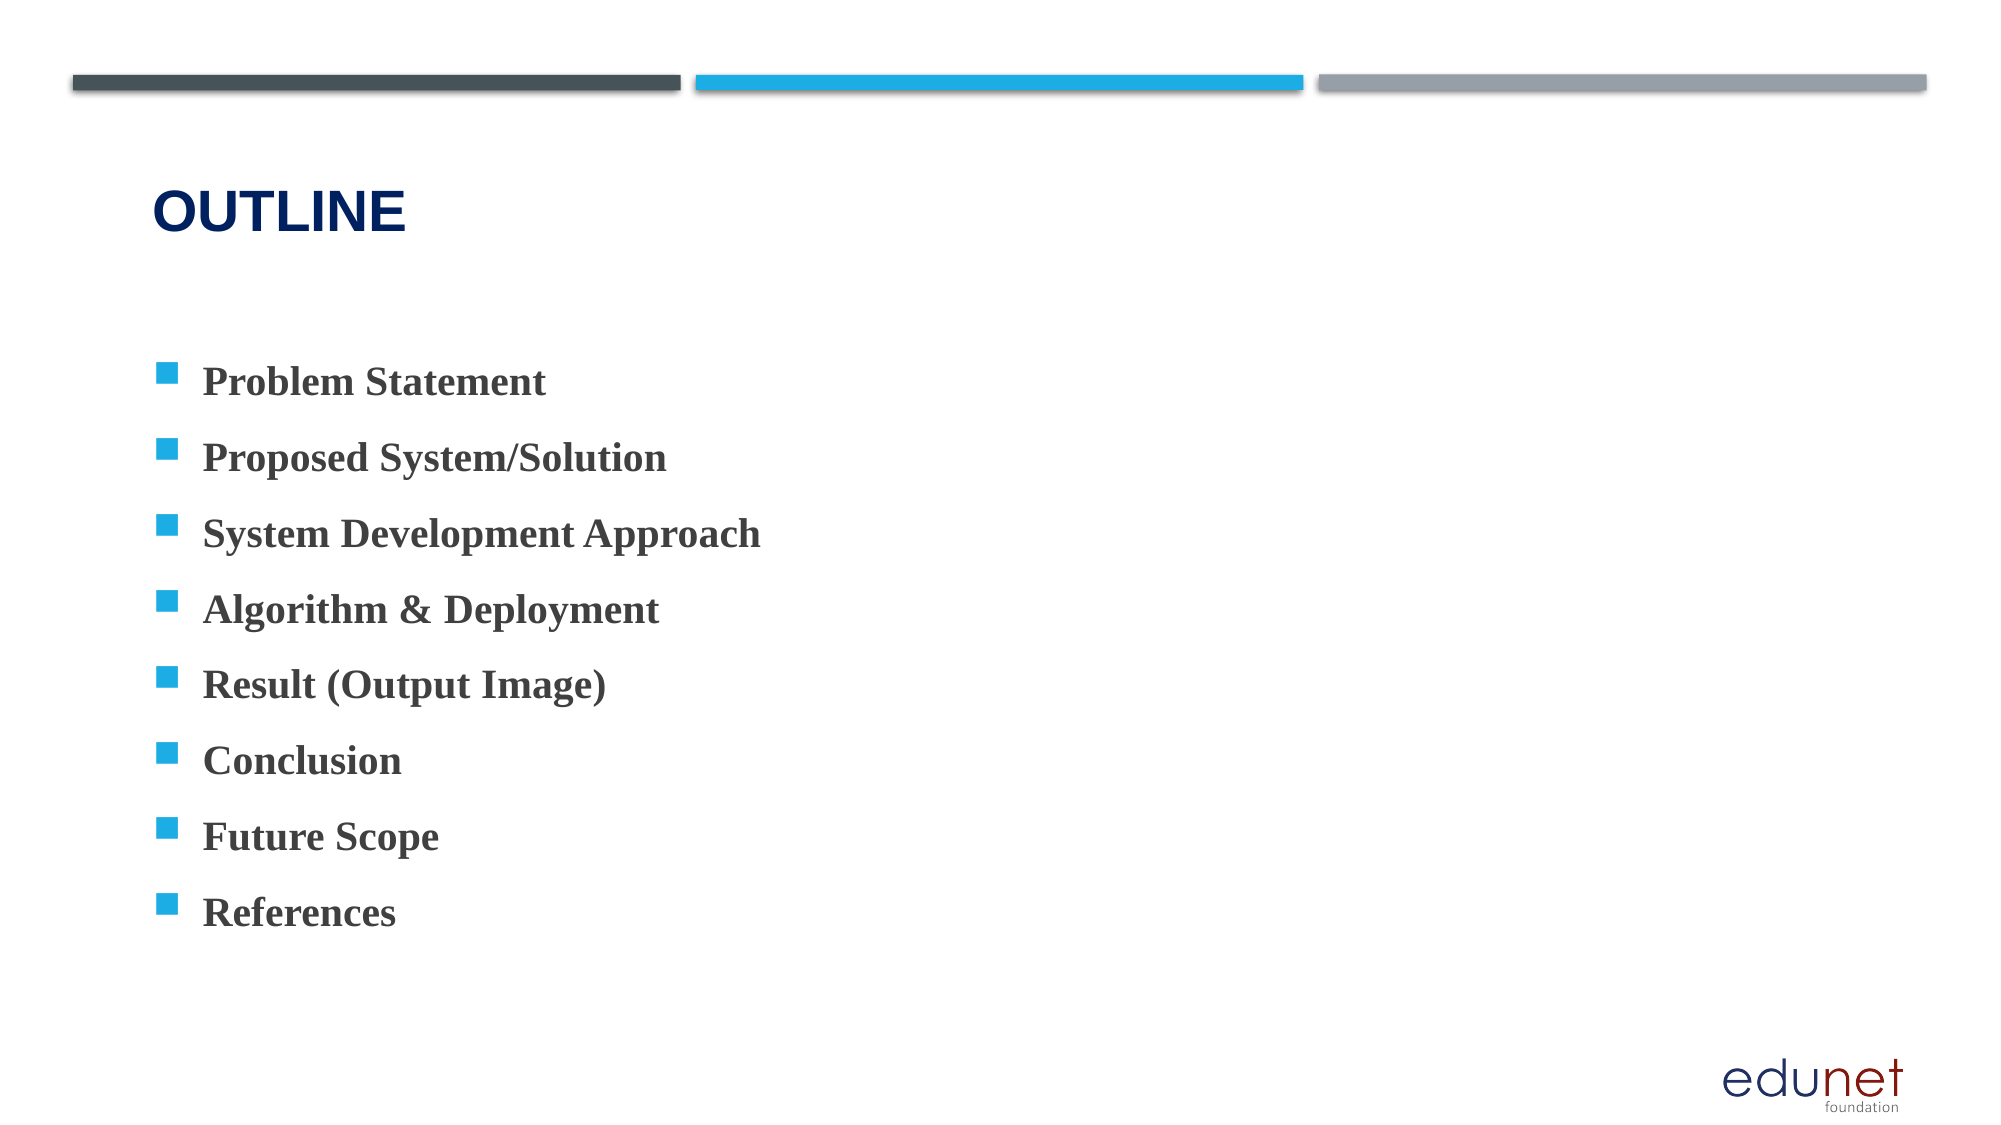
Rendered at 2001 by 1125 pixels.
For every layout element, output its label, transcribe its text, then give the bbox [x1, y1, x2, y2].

list Problem Statement Proposed System/Solution System Development Approach Algorithm & Deployment Result (Output Image) Conclusion Future Scope References [137, 265, 1945, 1018]
title OUTLINE [137, 137, 1863, 251]
picture [1719, 1056, 1905, 1116]
